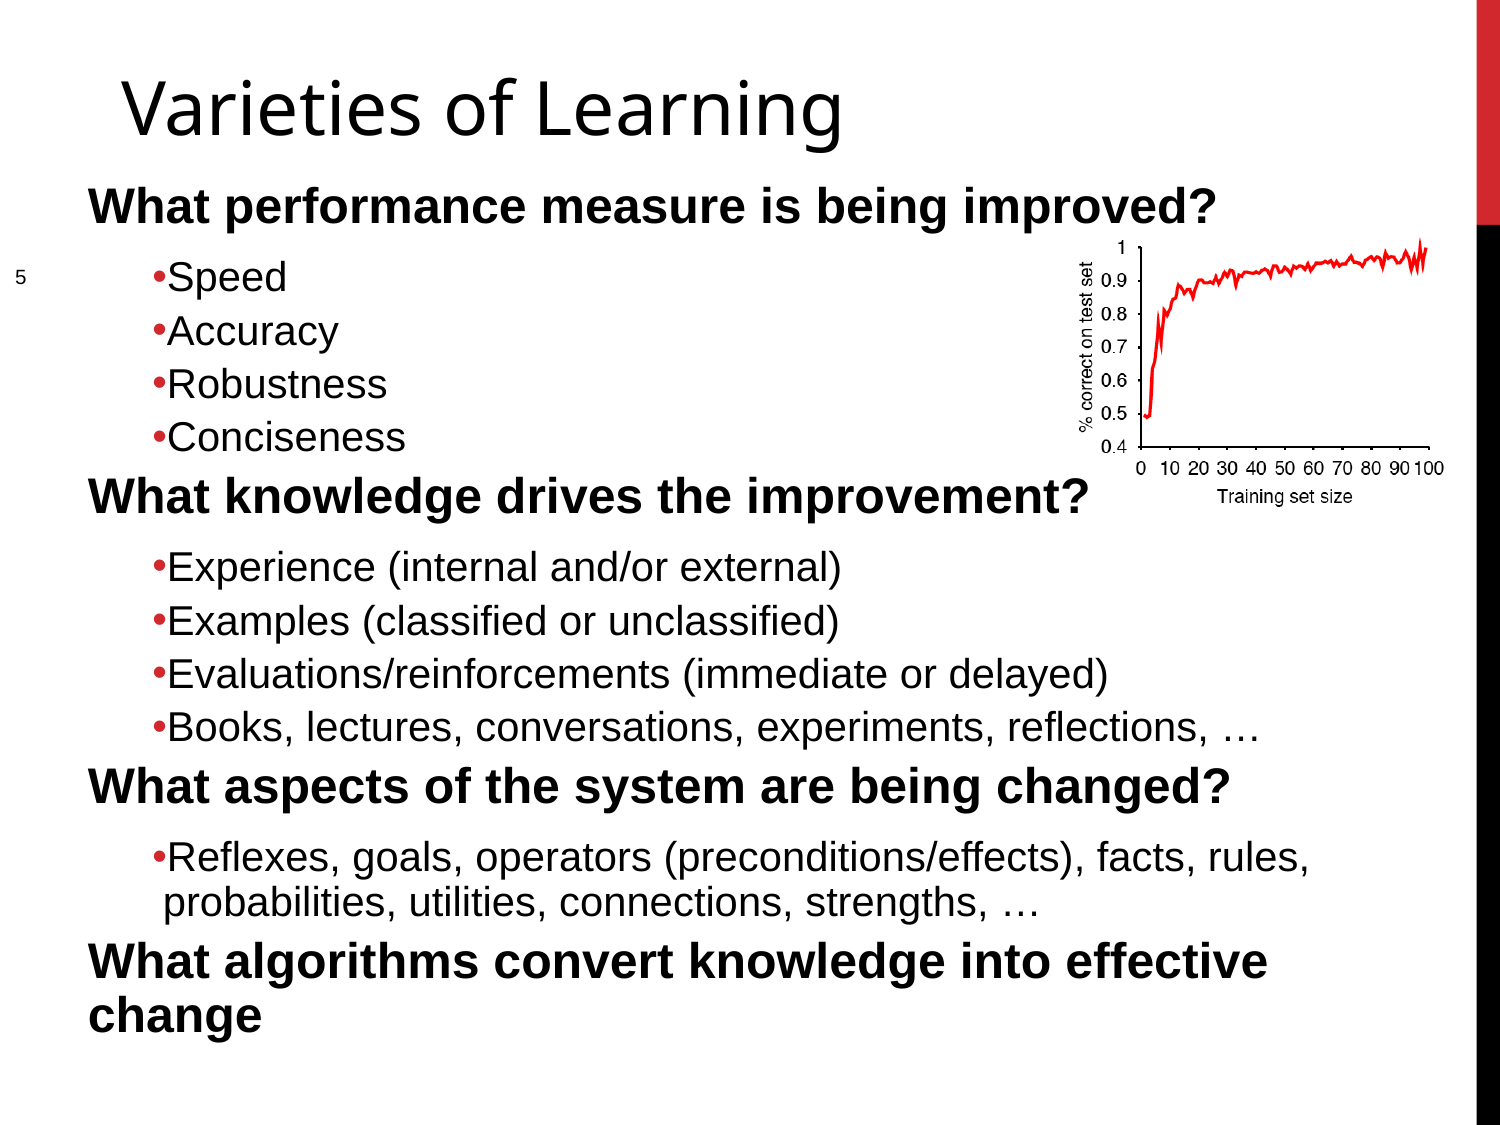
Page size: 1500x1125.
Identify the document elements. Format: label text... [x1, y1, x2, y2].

slide_number 5 [0, 256, 72, 297]
title Varieties of Learning [106, 0, 1382, 165]
list What performance measure is being improved? Speed Accuracy Robustness Conciseness What knowledge drives the improvement? Experience (internal and/or external) Examples (classified or unclassified) Evaluations/reinforcements (immediate or delayed) Books, lectures, conversations, experiments, reflections, … What aspects of the system are being changed? Reflexes, goals, operators (preconditions/effects), facts, rules, probabilities, utilities, connections, strengths, … What algorithms convert knowledge into effective change [72, 165, 1440, 1076]
picture [1056, 236, 1467, 511]
